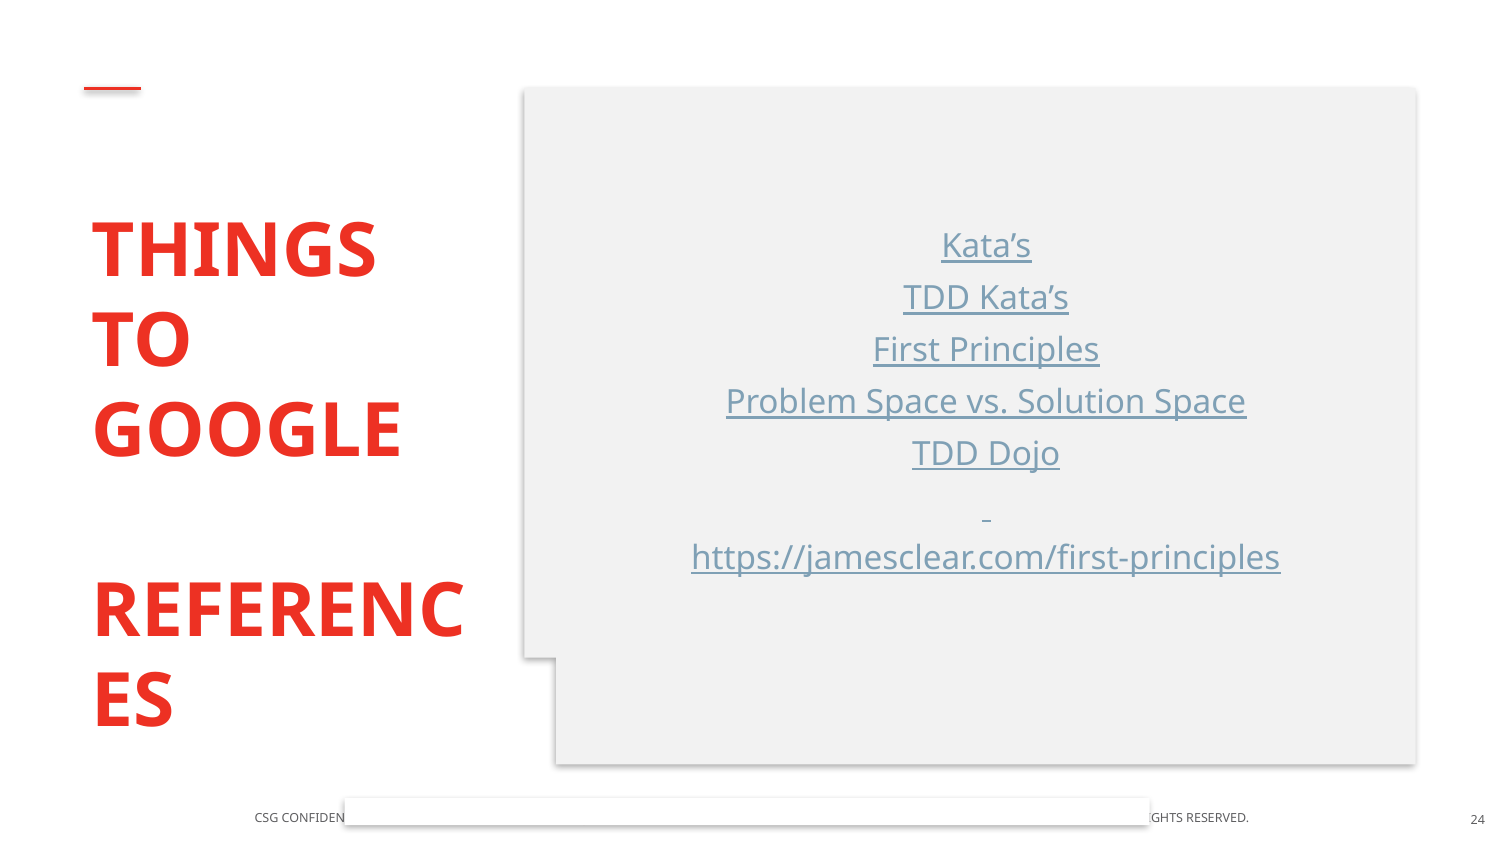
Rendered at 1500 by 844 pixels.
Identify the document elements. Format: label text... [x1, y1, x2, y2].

list Kata’s TDD Kata’s First Principles Problem Space vs. Solution Space TDD Dojo https://jamesclear.com/first-principles [610, 148, 1362, 704]
list Things to google References [76, 194, 503, 573]
slide_number 24 [1162, 798, 1500, 844]
